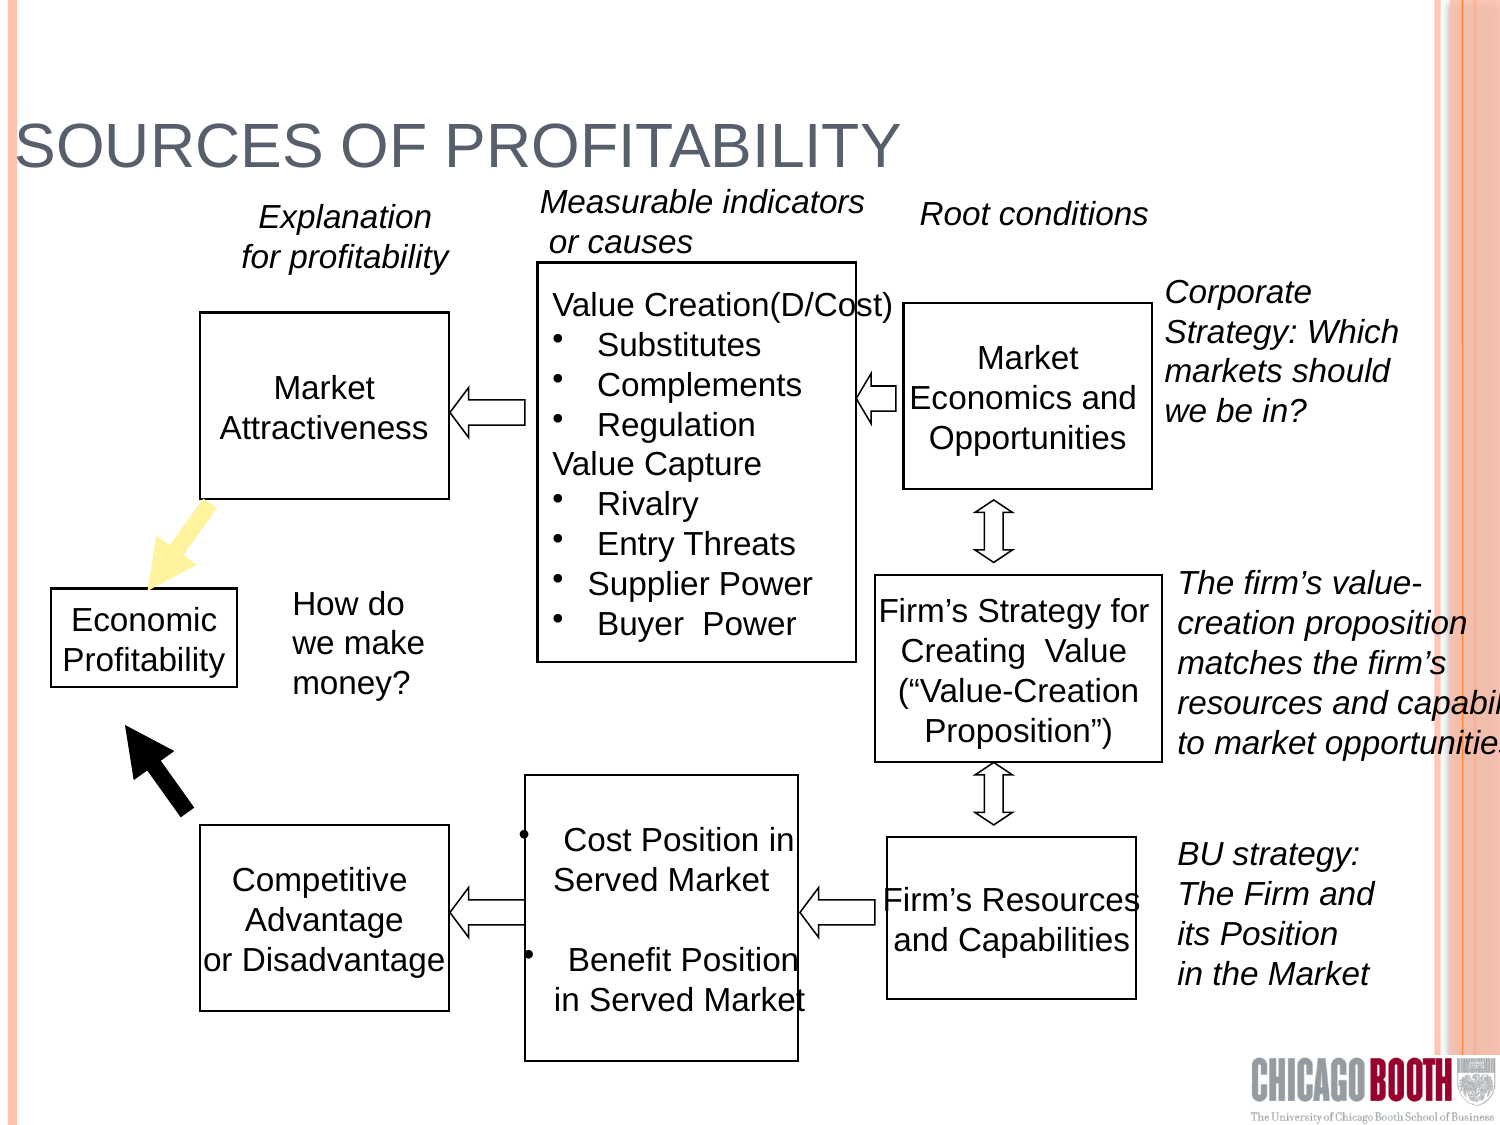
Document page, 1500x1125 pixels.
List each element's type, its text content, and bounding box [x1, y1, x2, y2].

title Sources of profitability [0, 0, 1225, 188]
text_box [975, 762, 1013, 825]
text_box Economic Profitability [51, 588, 238, 688]
text_box [124, 724, 188, 813]
text_box [449, 887, 525, 938]
text_box [147, 503, 211, 591]
text_box Firm’s Resources and Capabilities [887, 837, 1137, 999]
text_box Measurable indicators or causes [524, 188, 904, 268]
picture [1246, 1055, 1500, 1125]
text_box Value Creation(D/Cost) Substitutes Complements Regulation Value Capture Rivalry Entry Threats Supplier Power Buyer Power [537, 268, 857, 663]
text_box How do we make money? [277, 574, 453, 709]
text_box [799, 887, 875, 938]
text_box Root conditions [904, 188, 1165, 279]
text_box [449, 387, 525, 438]
text_box [975, 499, 1013, 563]
text_box Corporate Strategy: Which markets should we be in? [1149, 262, 1435, 437]
text_box Competitive Advantage or Disadvantage [199, 825, 449, 1012]
text_box Firm’s Strategy for Creating Value (“Value-Creation Proposition”) [874, 575, 1162, 763]
text_box Market Attractiveness [199, 312, 449, 499]
text_box Market Economics and Opportunities [903, 302, 1153, 490]
text_box Explanation for profitability [226, 188, 464, 282]
text_box [856, 373, 896, 424]
text_box Cost Position in Served Market Benefit Position in Served Market [525, 774, 798, 1062]
text_box BU strategy: The Firm and its Position in the Market [1162, 824, 1412, 1000]
text_box The firm’s value- creation proposition matches the firm’s resources and capabilities to market opportunities [1162, 554, 1500, 769]
